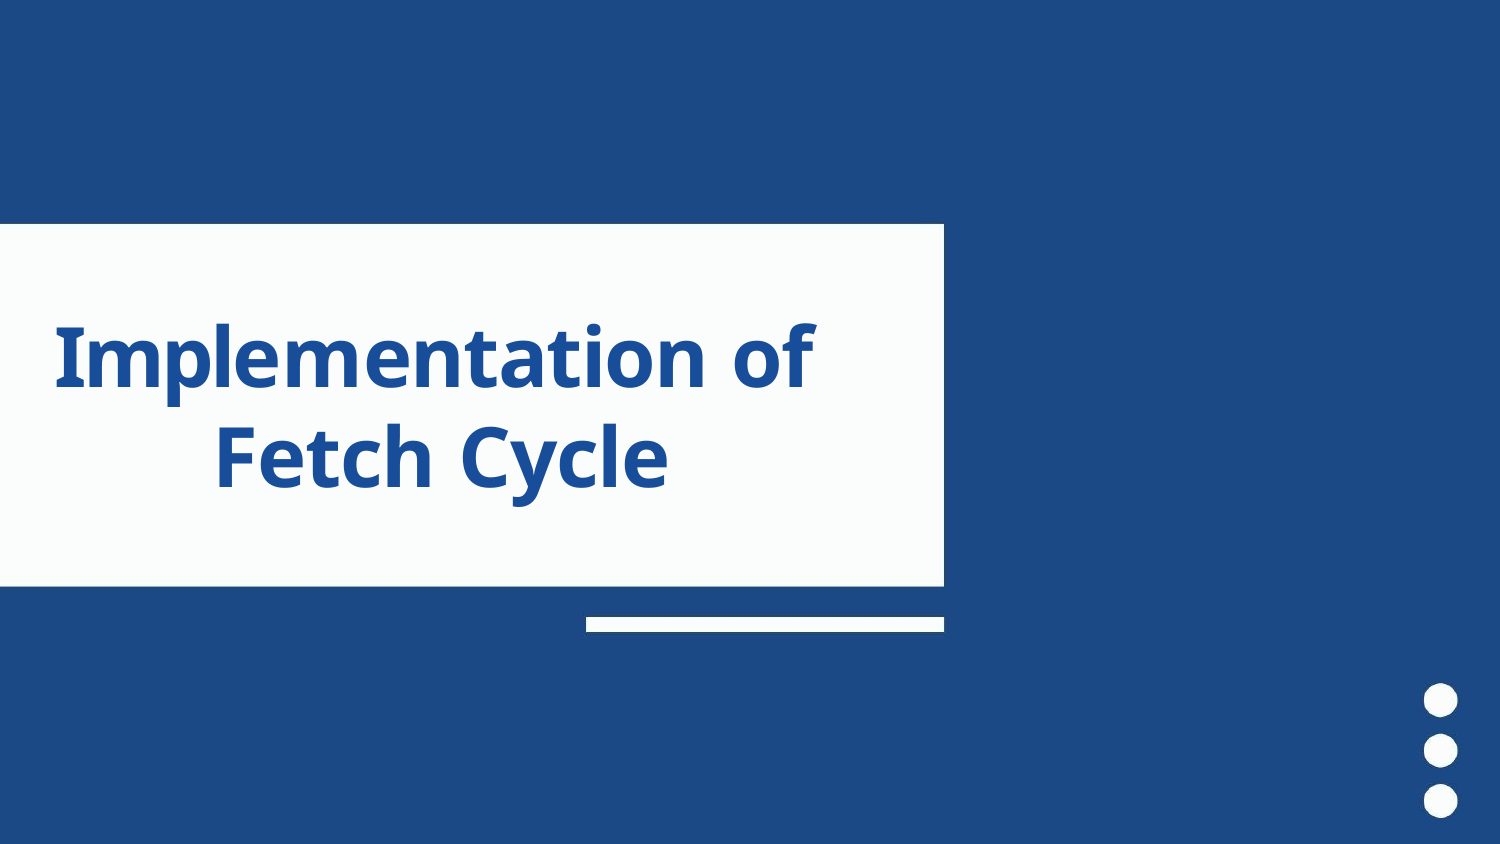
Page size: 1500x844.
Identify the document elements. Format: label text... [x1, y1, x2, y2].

title Implementation of Fetch Cycle [52, 302, 890, 505]
picture [0, 0, 1500, 844]
